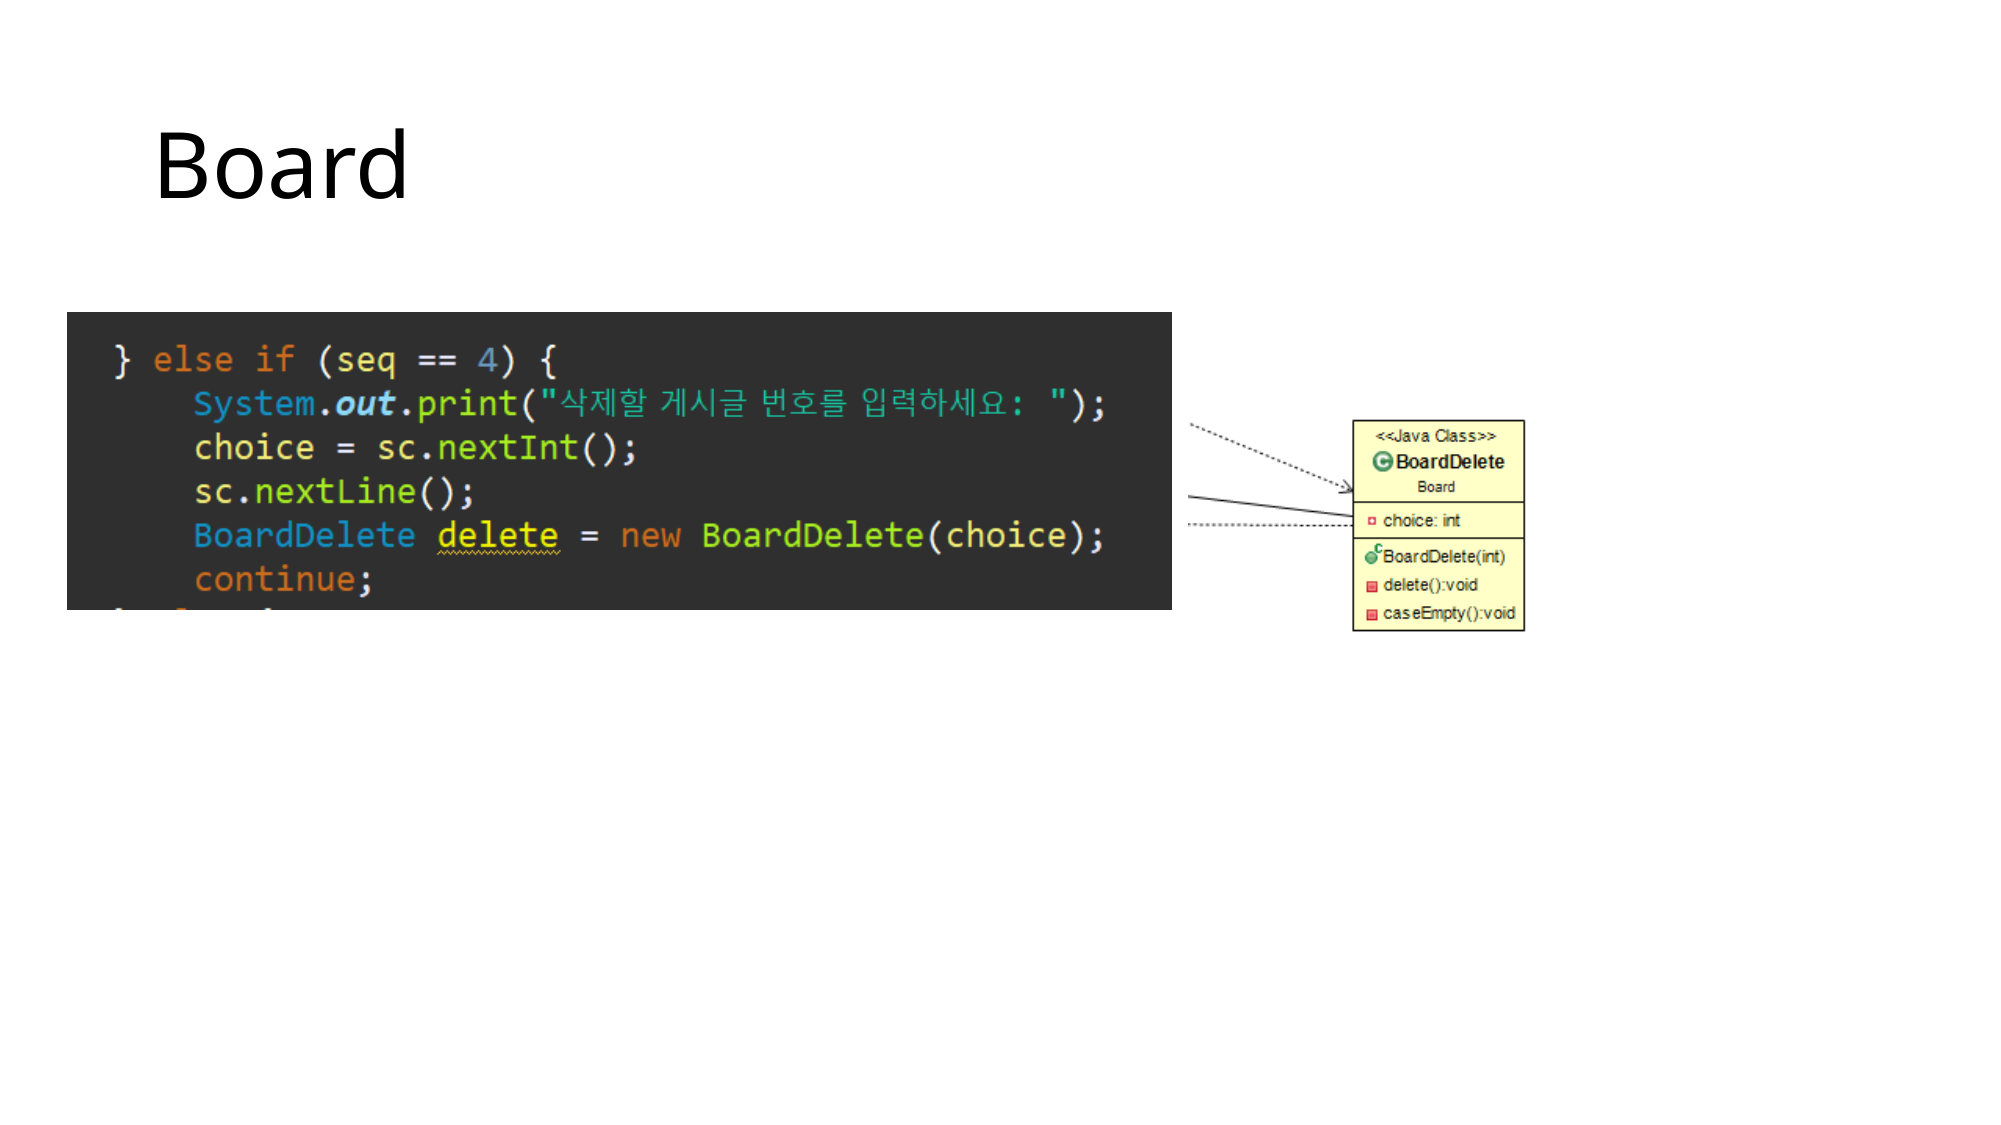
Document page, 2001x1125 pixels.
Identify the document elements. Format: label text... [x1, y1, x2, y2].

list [67, 312, 1172, 610]
picture [1188, 312, 1530, 652]
title Board [137, 59, 1863, 278]
